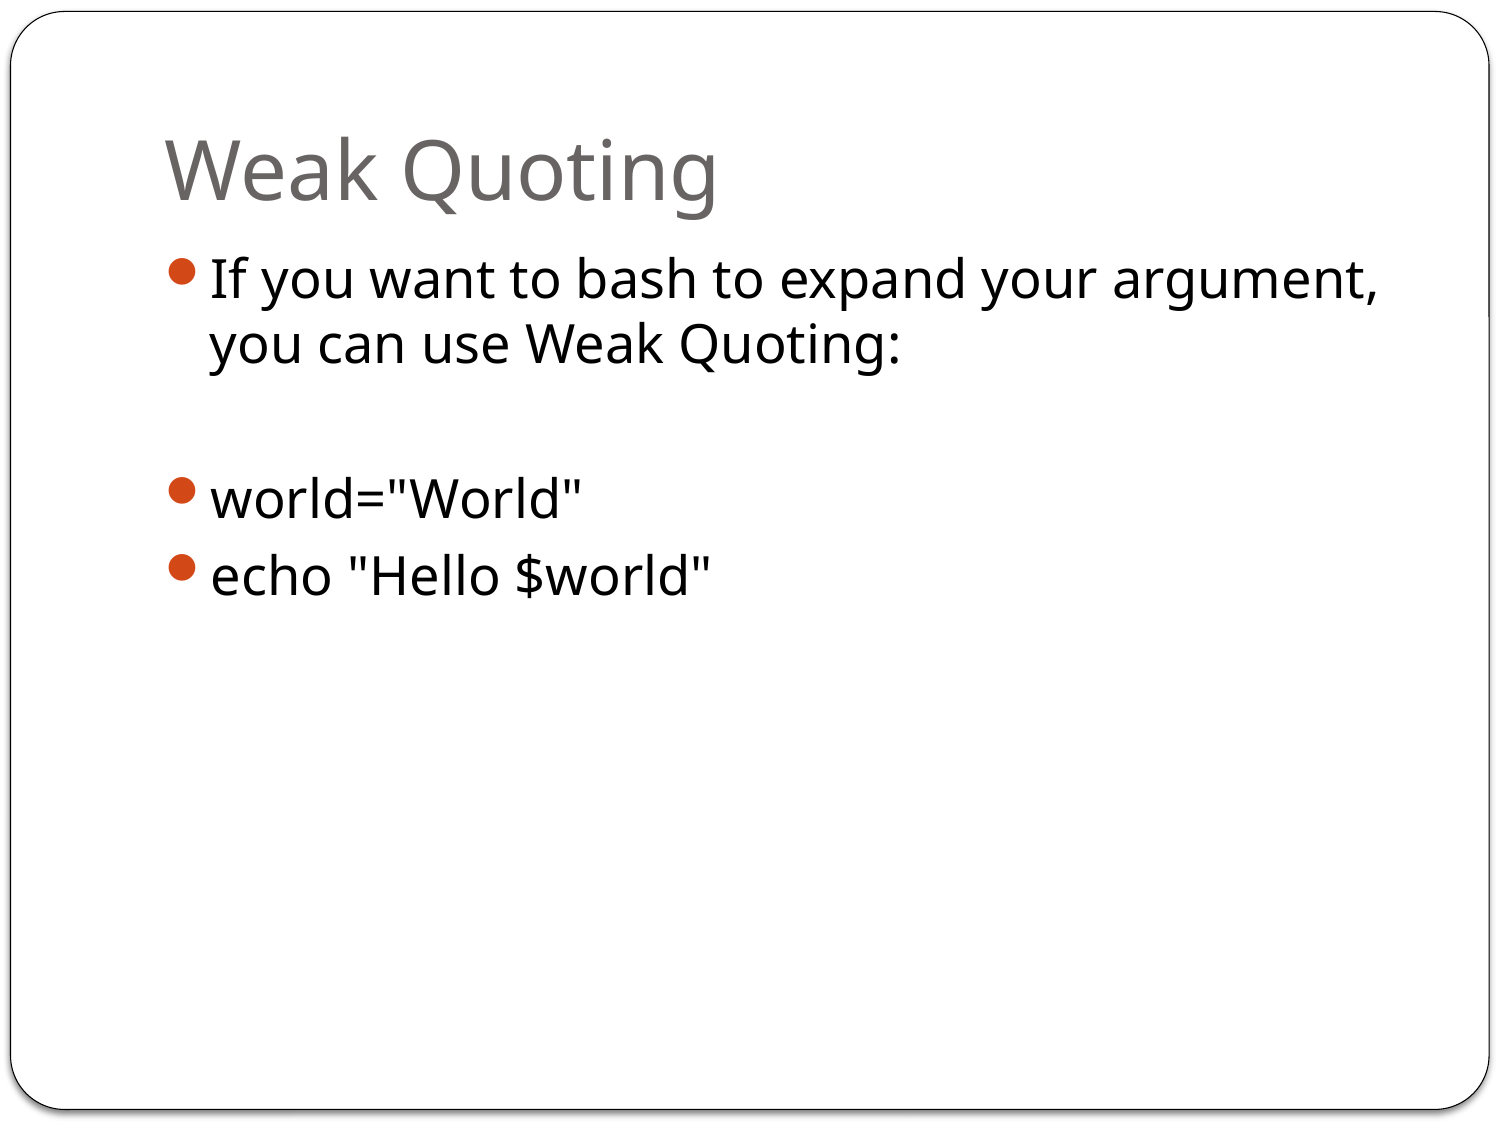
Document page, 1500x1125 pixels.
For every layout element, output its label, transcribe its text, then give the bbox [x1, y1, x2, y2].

list If you want to bash to expand your argument, you can use Weak Quoting: world="World" echo "Hello $world" [150, 237, 1425, 988]
title Weak Quoting [150, 45, 1425, 233]
